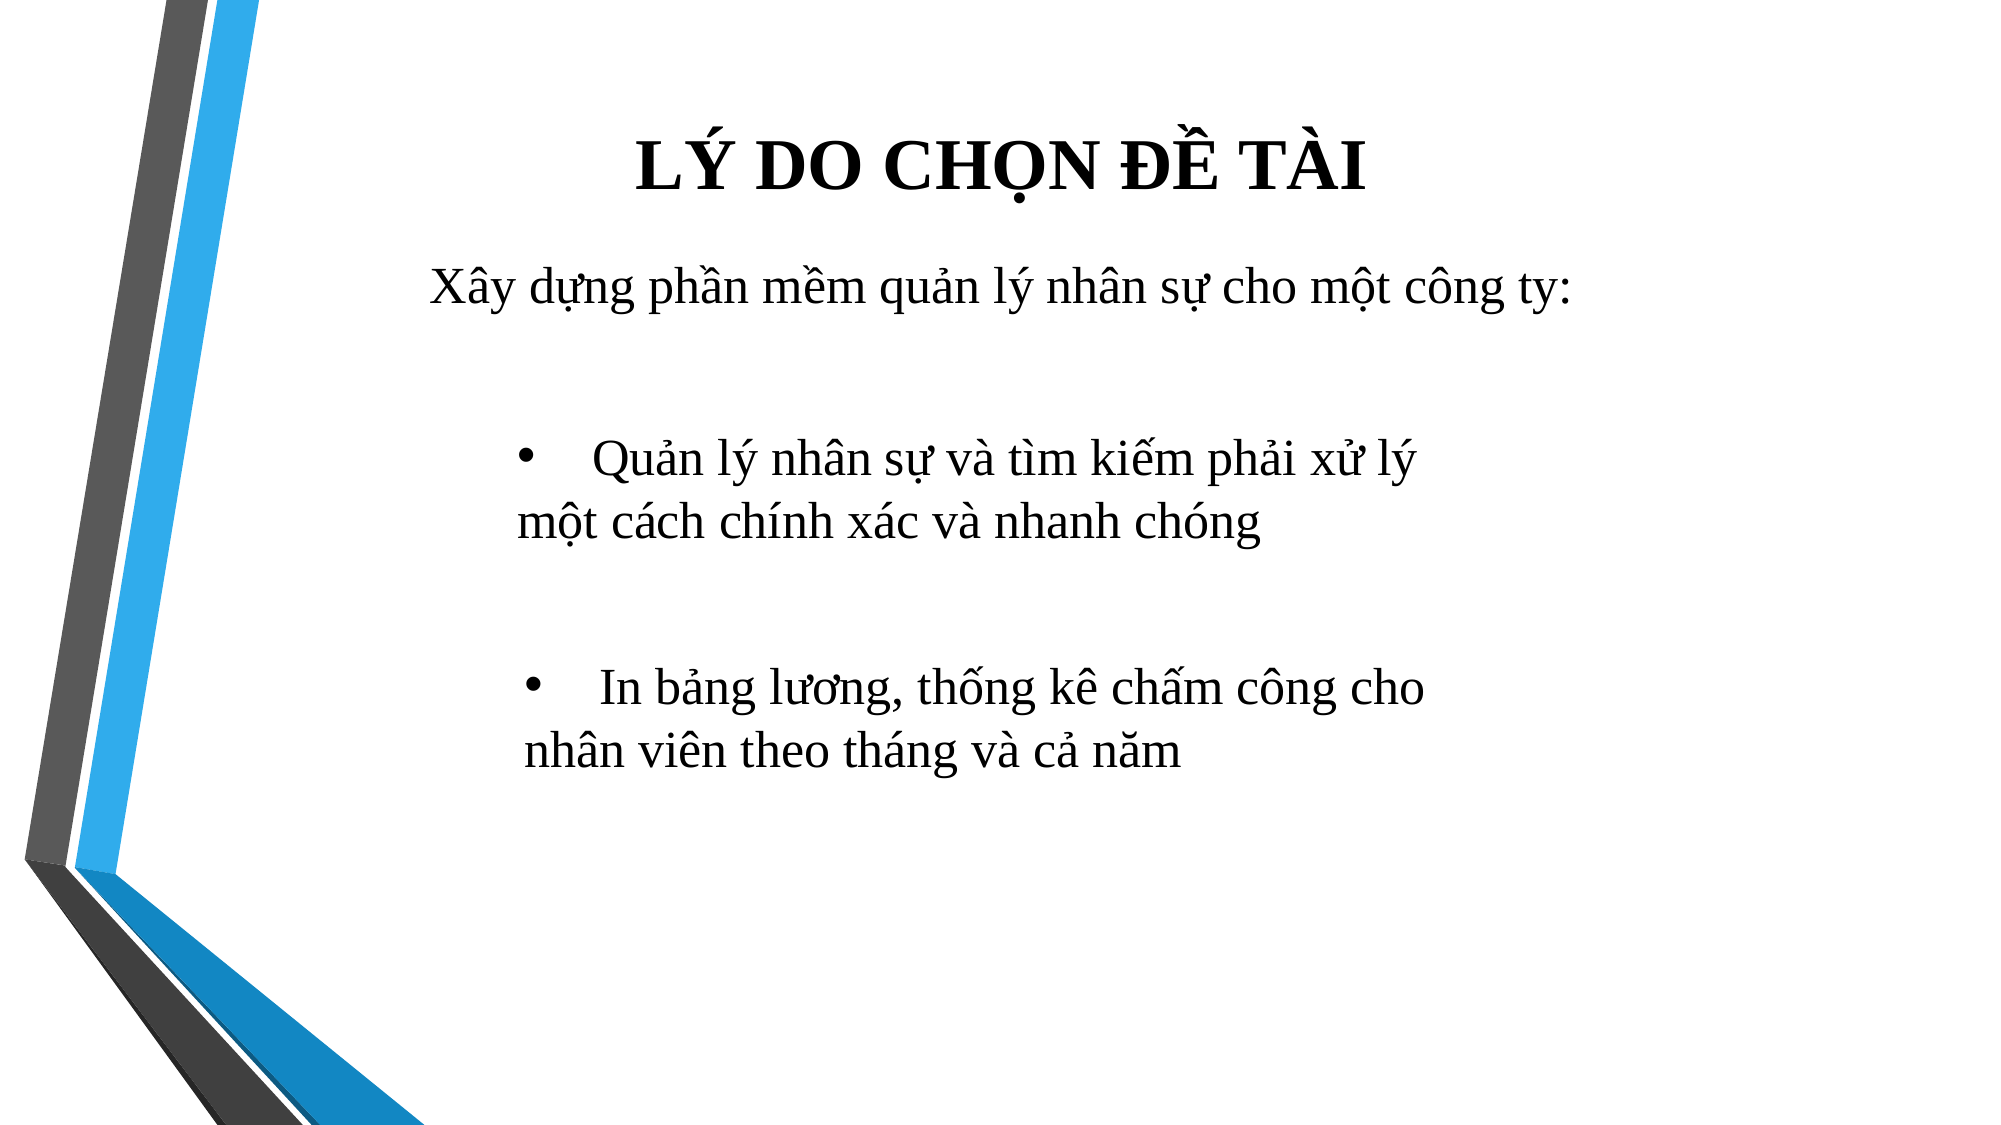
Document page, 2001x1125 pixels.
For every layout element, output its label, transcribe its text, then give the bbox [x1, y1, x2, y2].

text_box Quản lý nhân sự và tìm kiếm phải xử lý một cách chính xác và nhanh chóng [502, 416, 1596, 557]
text_box In bảng lương, thống kê chấm công cho nhân viên theo tháng và cả năm [509, 645, 1454, 785]
text_box Xây dựng phần mềm quản lý nhân sự cho một công ty: [415, 243, 1589, 384]
text_box LÝ DO CHỌN ĐỀ TÀI [620, 109, 1384, 212]
